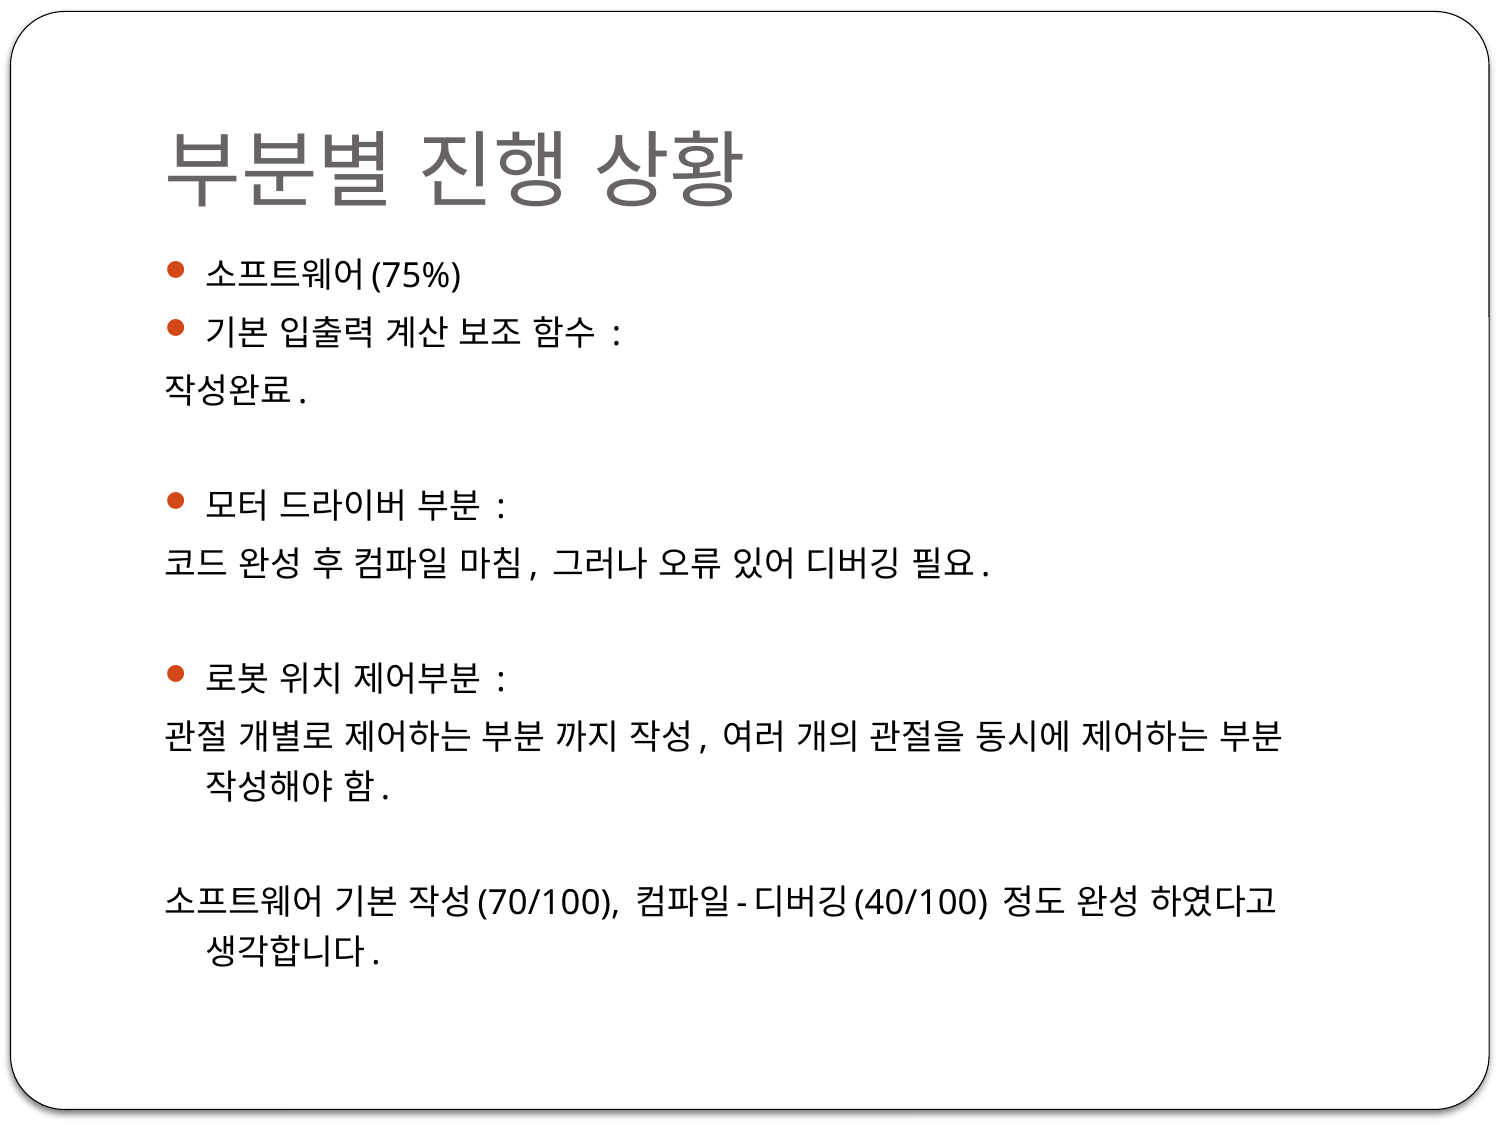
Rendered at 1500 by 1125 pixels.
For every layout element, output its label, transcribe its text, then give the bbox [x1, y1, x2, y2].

list 소프트웨어(75%) 기본 입출력 계산 보조 함수 : 작성완료. 모터 드라이버 부분 : 코드 완성 후 컴파일 마침, 그러나 오류 있어 디버깅 필요. 로봇 위치 제어부분 : 관절 개별로 제어하는 부분 까지 작성, 여러 개의 관절을 동시에 제어하는 부분 작성해야 함. 소프트웨어 기본 작성(70/100), 컴파일-디버깅(40/100) 정도 완성 하였다고 생각합니다. [150, 237, 1425, 988]
title 부분별 진행 상황 [150, 45, 1425, 233]
